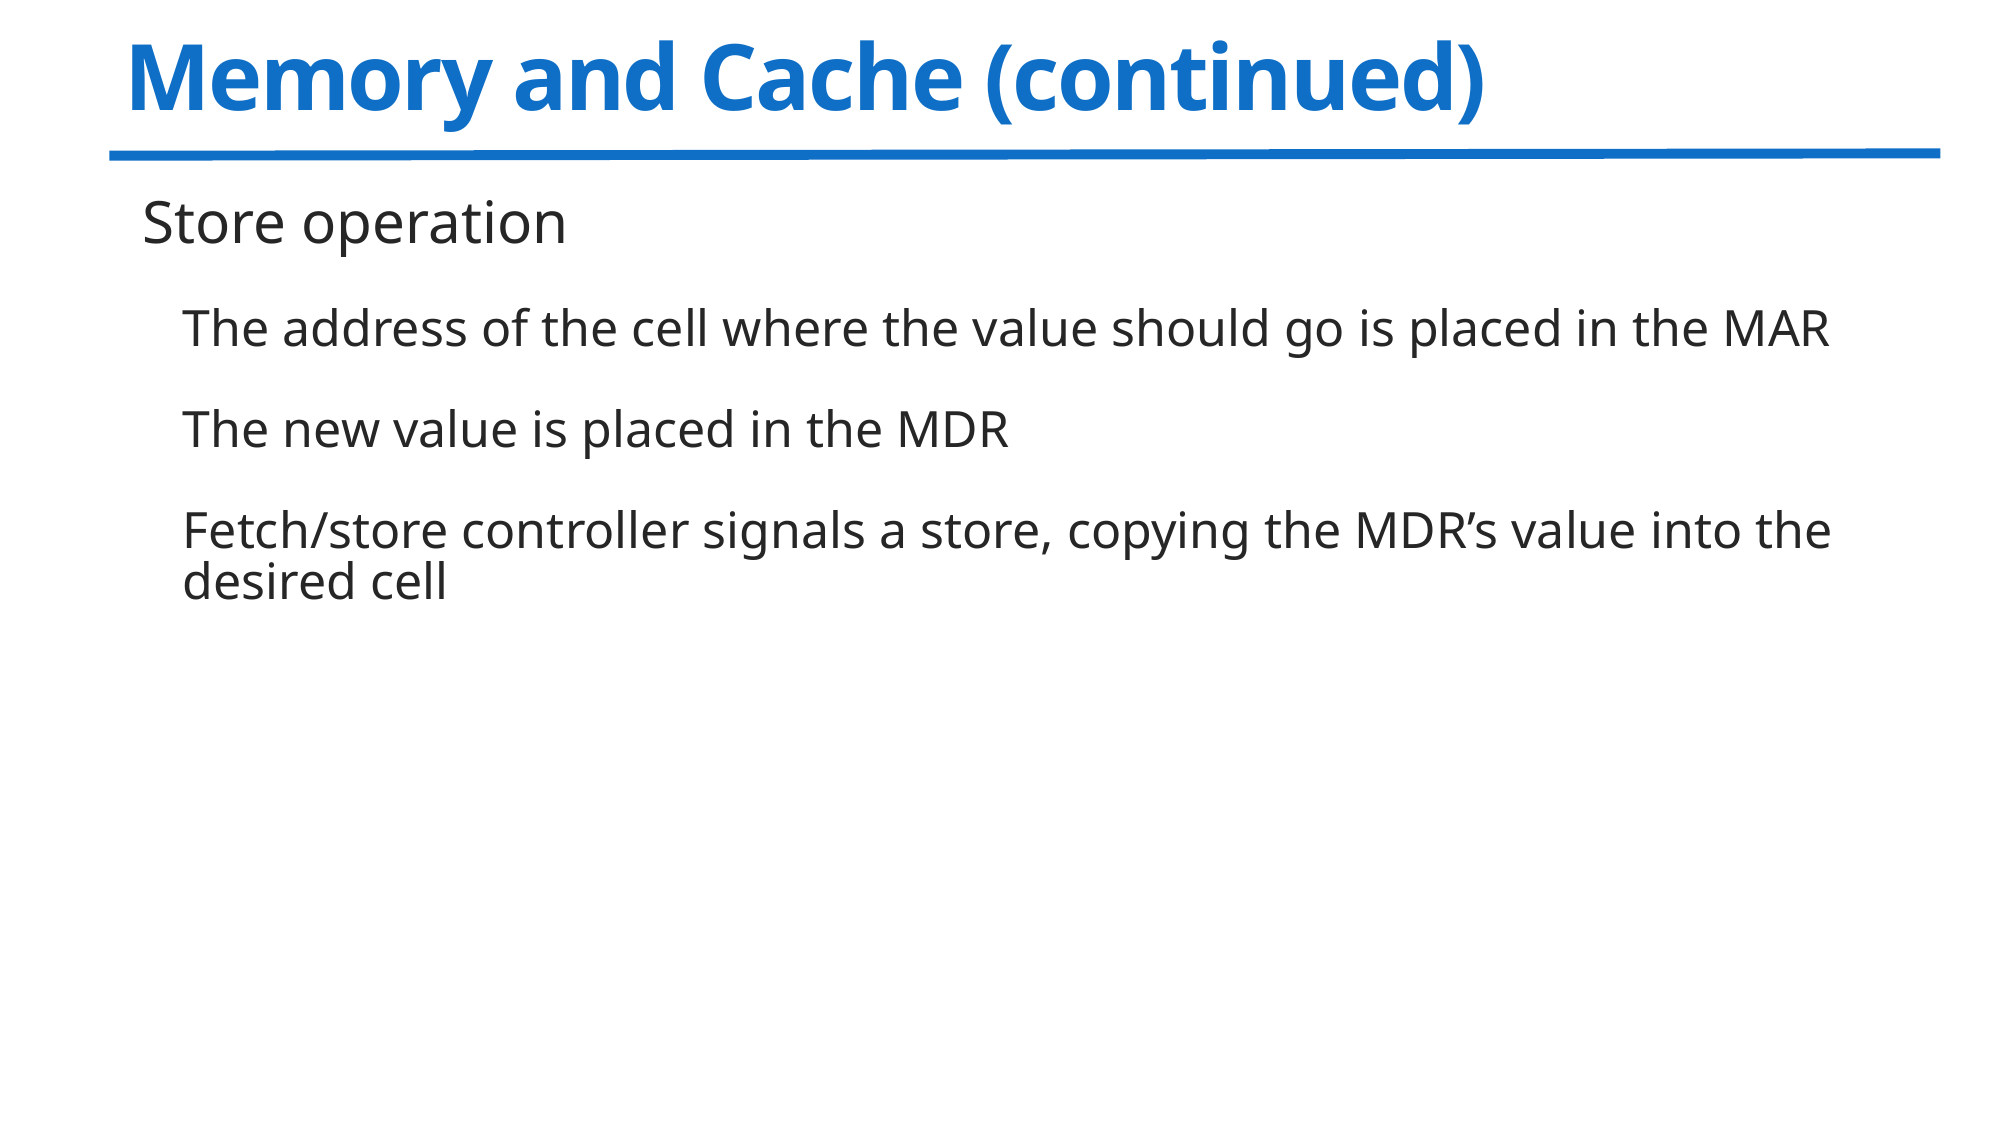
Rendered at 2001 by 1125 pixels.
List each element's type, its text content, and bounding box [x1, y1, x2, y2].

list Store operation The address of the cell where the value should go is placed in the MAR The new value is placed in the MDR Fetch/store controller signals a store, copying the MDR’s value into the desired cell [111, 188, 1876, 949]
title Memory and Cache (continued) [109, 12, 1877, 154]
